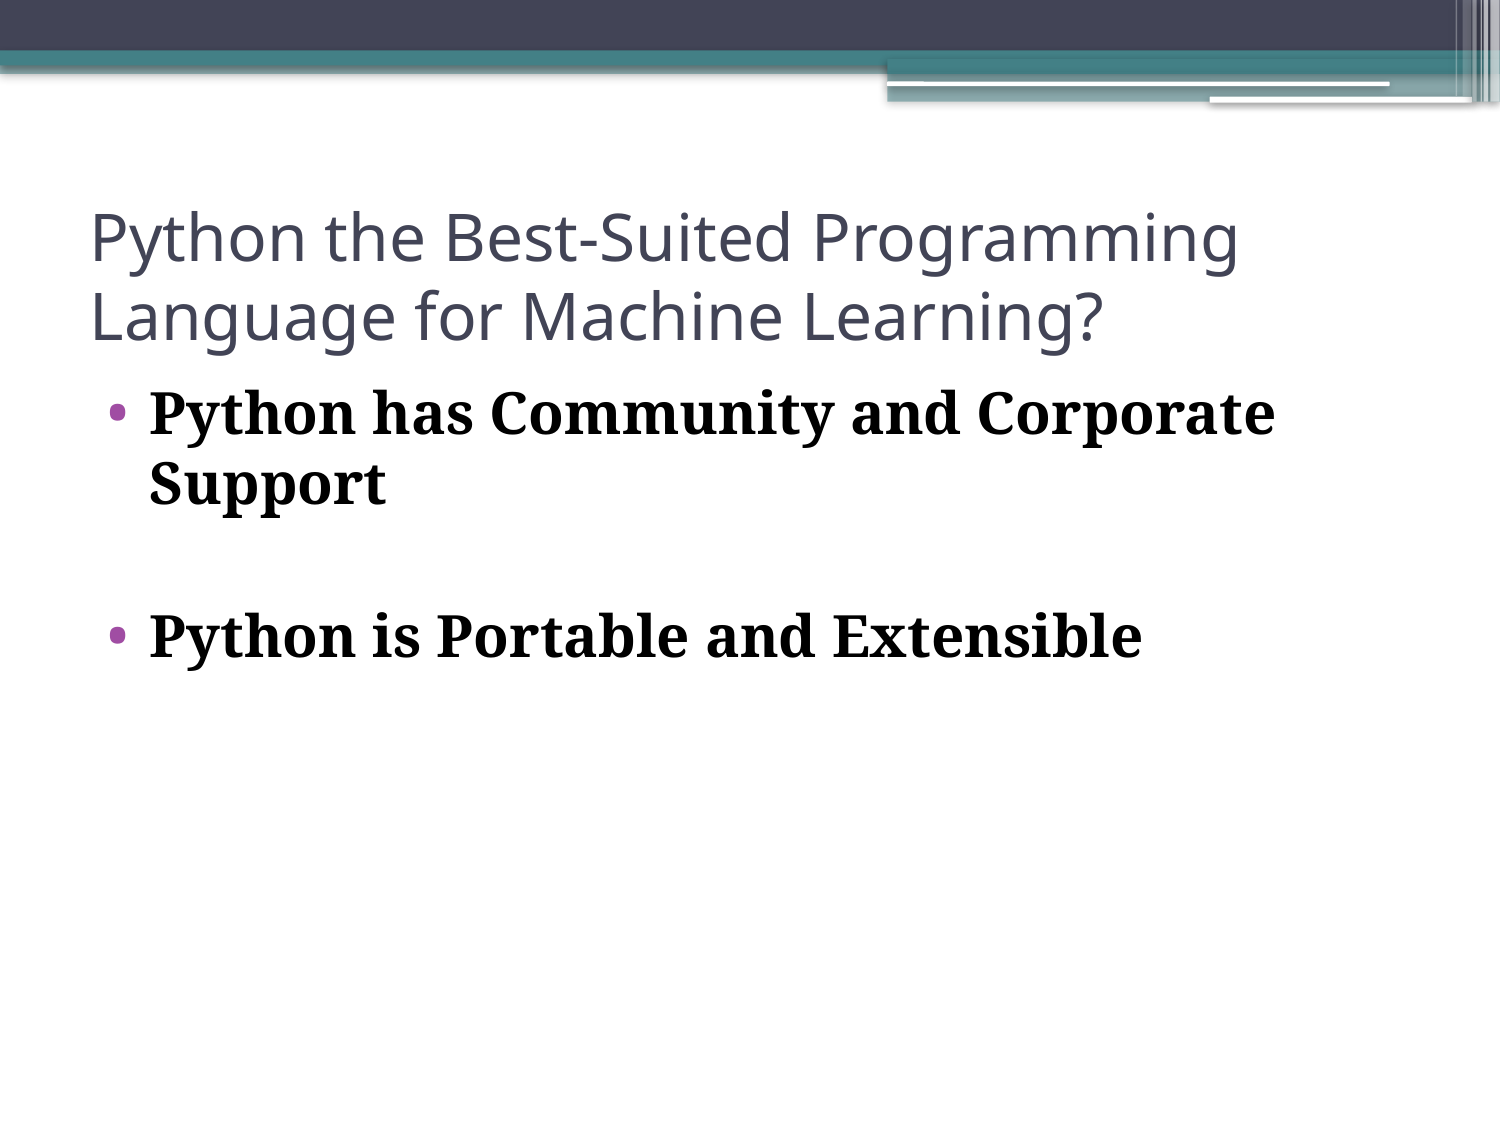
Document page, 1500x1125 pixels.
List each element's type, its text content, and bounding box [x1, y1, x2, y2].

list Python has Community and Corporate Support Python is Portable and Extensible [75, 368, 1425, 1079]
title Python the Best-Suited Programming Language for Machine Learning? [75, 187, 1425, 363]
